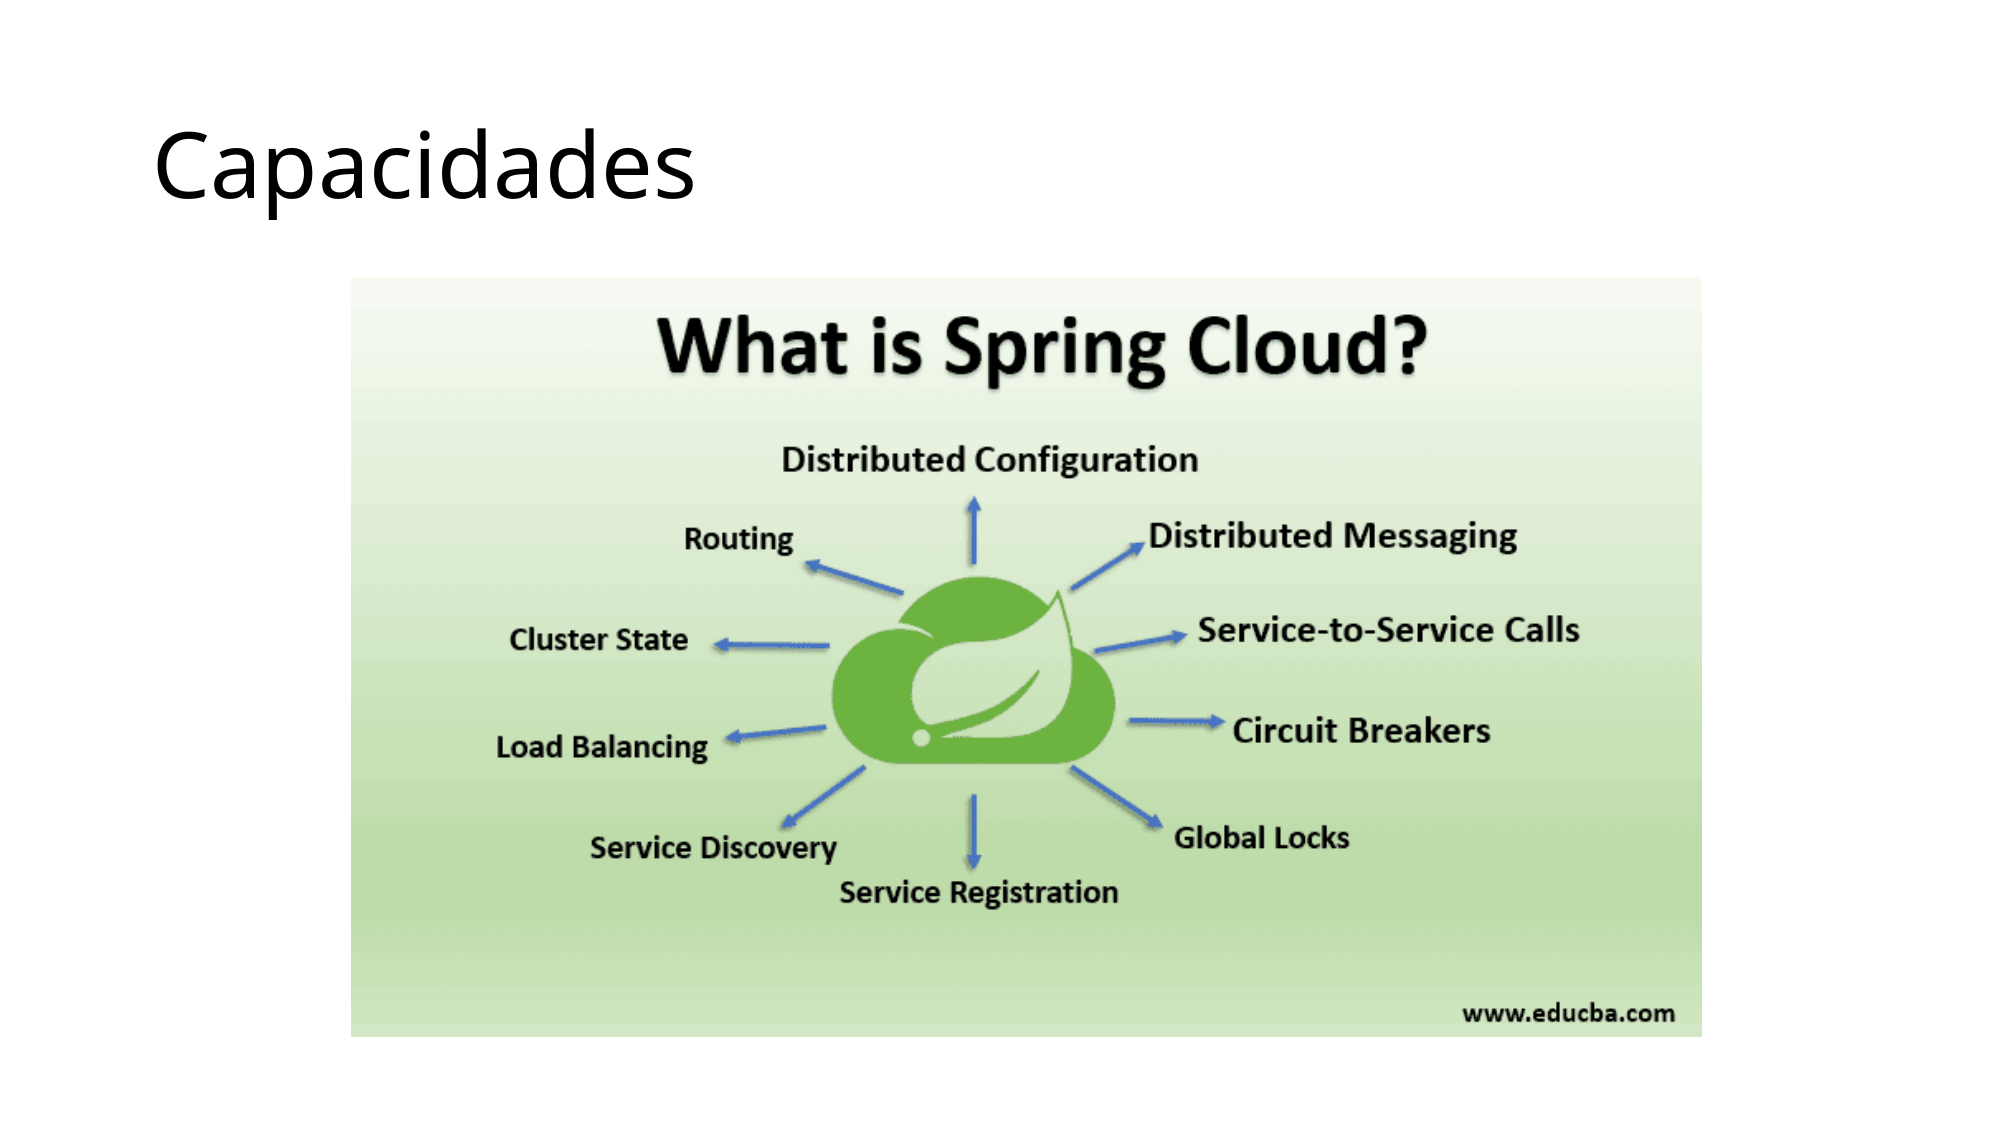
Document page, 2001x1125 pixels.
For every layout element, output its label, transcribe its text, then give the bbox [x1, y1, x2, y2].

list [351, 277, 1702, 1037]
title Capacidades [137, 59, 1863, 278]
